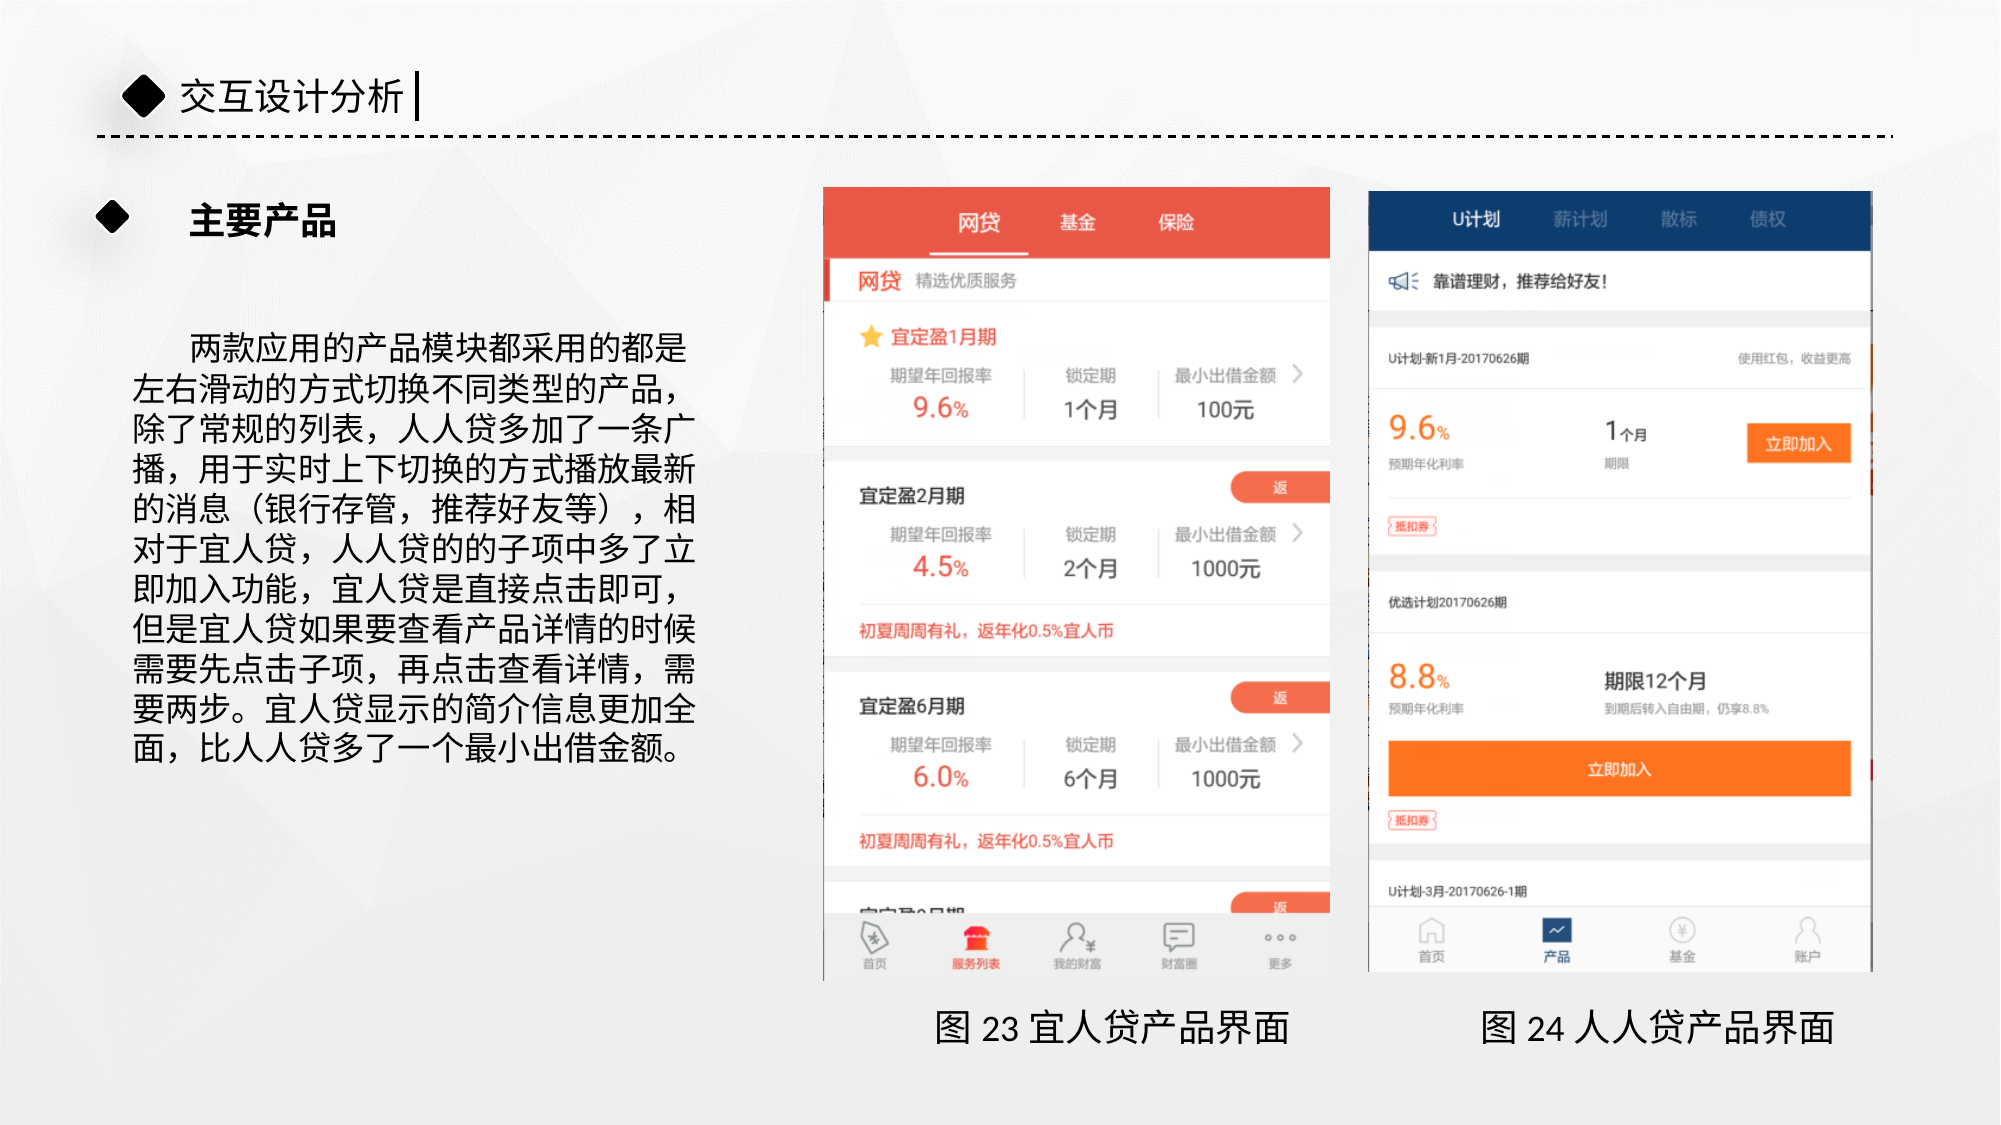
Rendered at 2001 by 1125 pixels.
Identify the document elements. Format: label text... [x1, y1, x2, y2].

text_box 主要产品 [132, 196, 394, 248]
text_box 图24人人贷产品界面 [1465, 996, 1851, 1057]
text_box 两款应用的产品模块都采用的都是左右滑动的方式切换不同类型的产品，除了常规的列表，人人贷多加了一条广播，用于实时上下切换的方式播放最新的消息（银行存管，推荐好友等），相对于宜人贷，人人贷的的子项中多了立即加入功能，宜人贷是直接点击即可，但是宜人贷如果要查看产品详情的时候需要先点击子项，再点击查看详情，需要两步。宜人贷显示的简介信息更加全面，比人人贷多了一个最小出借金额。 [132, 323, 714, 846]
text_box 图23宜人贷产品界面 [920, 996, 1306, 1057]
picture [0, 0, 2000, 1125]
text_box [98, 191, 369, 242]
text_box 交互设计分析 [179, 73, 510, 119]
